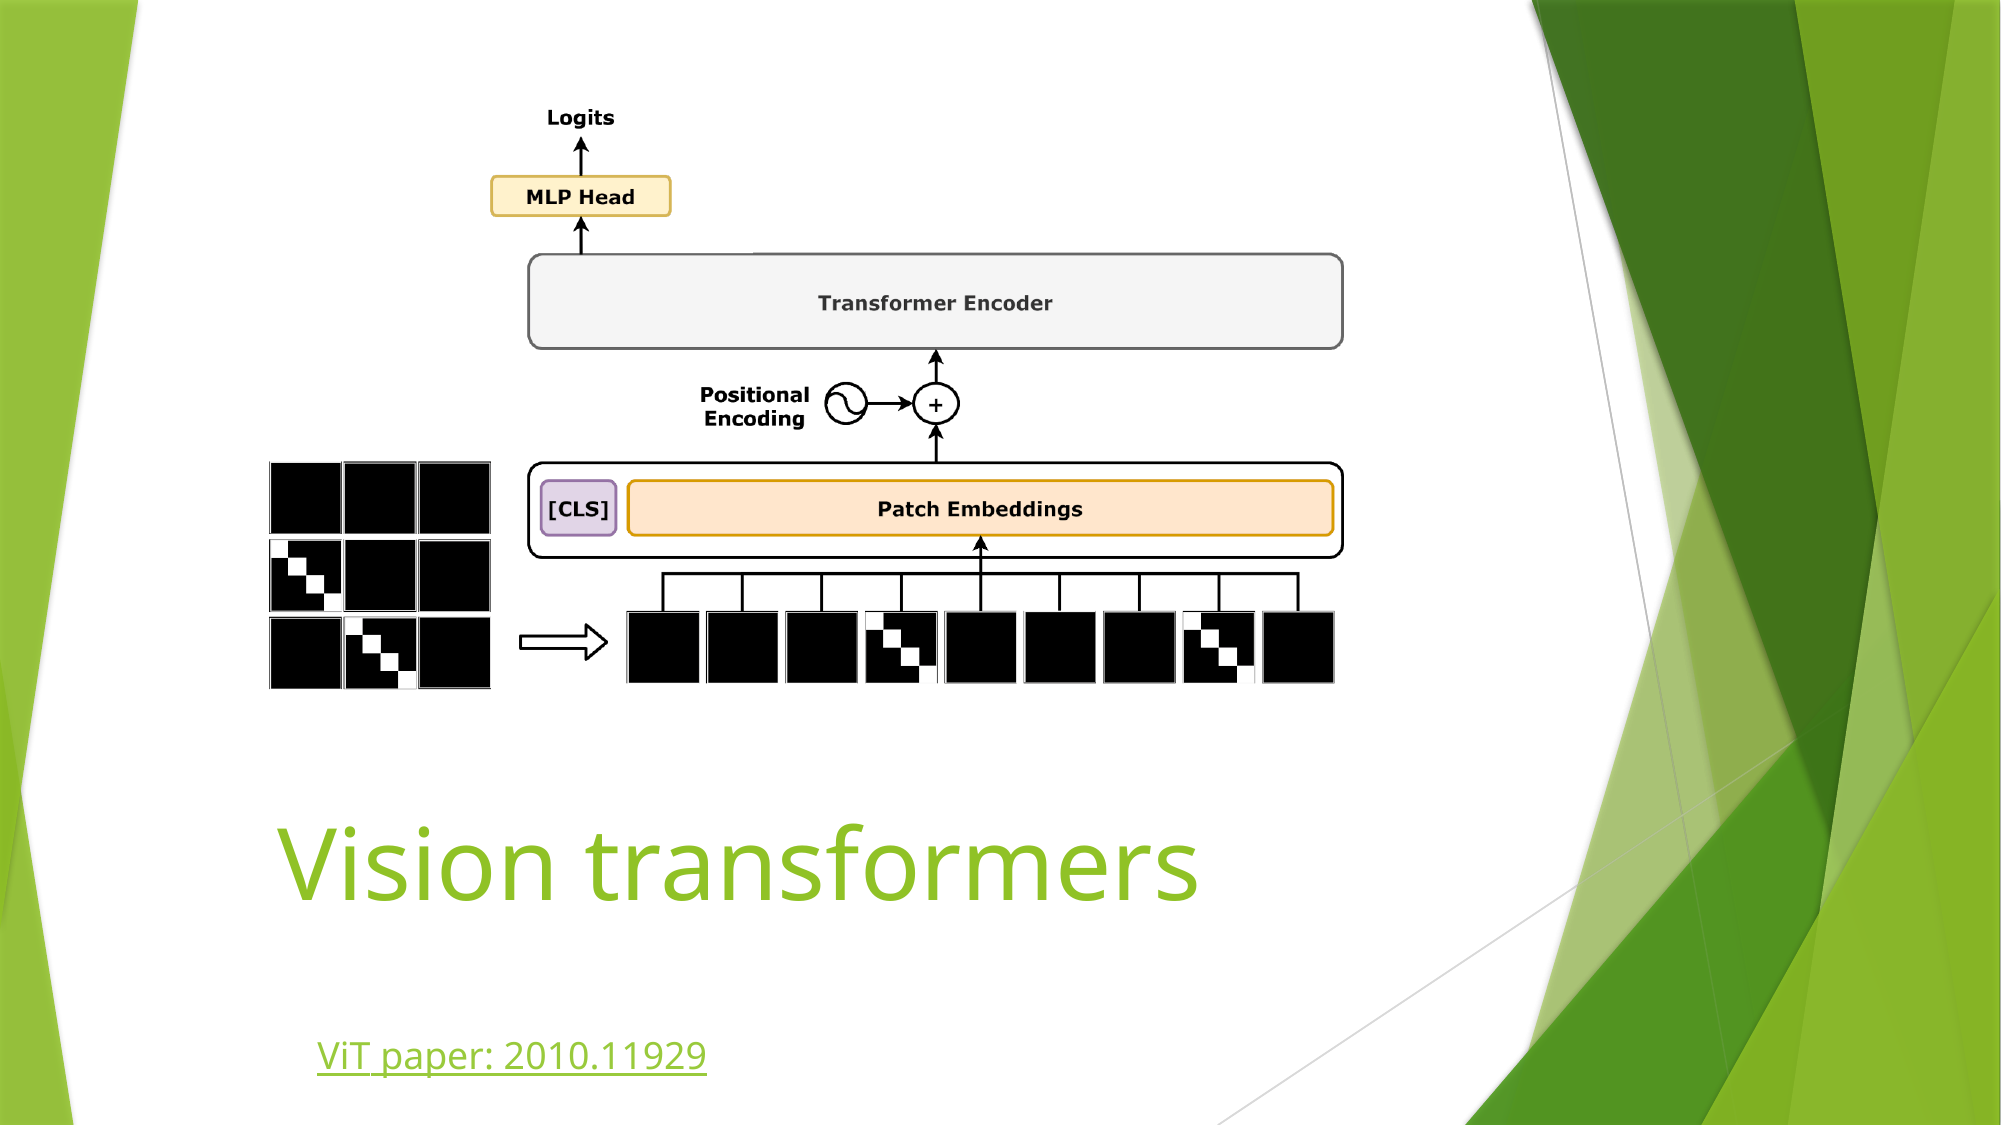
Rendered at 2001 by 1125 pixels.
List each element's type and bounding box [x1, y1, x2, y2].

picture [261, 99, 1345, 698]
text_box [0, 0, 2000, 1125]
